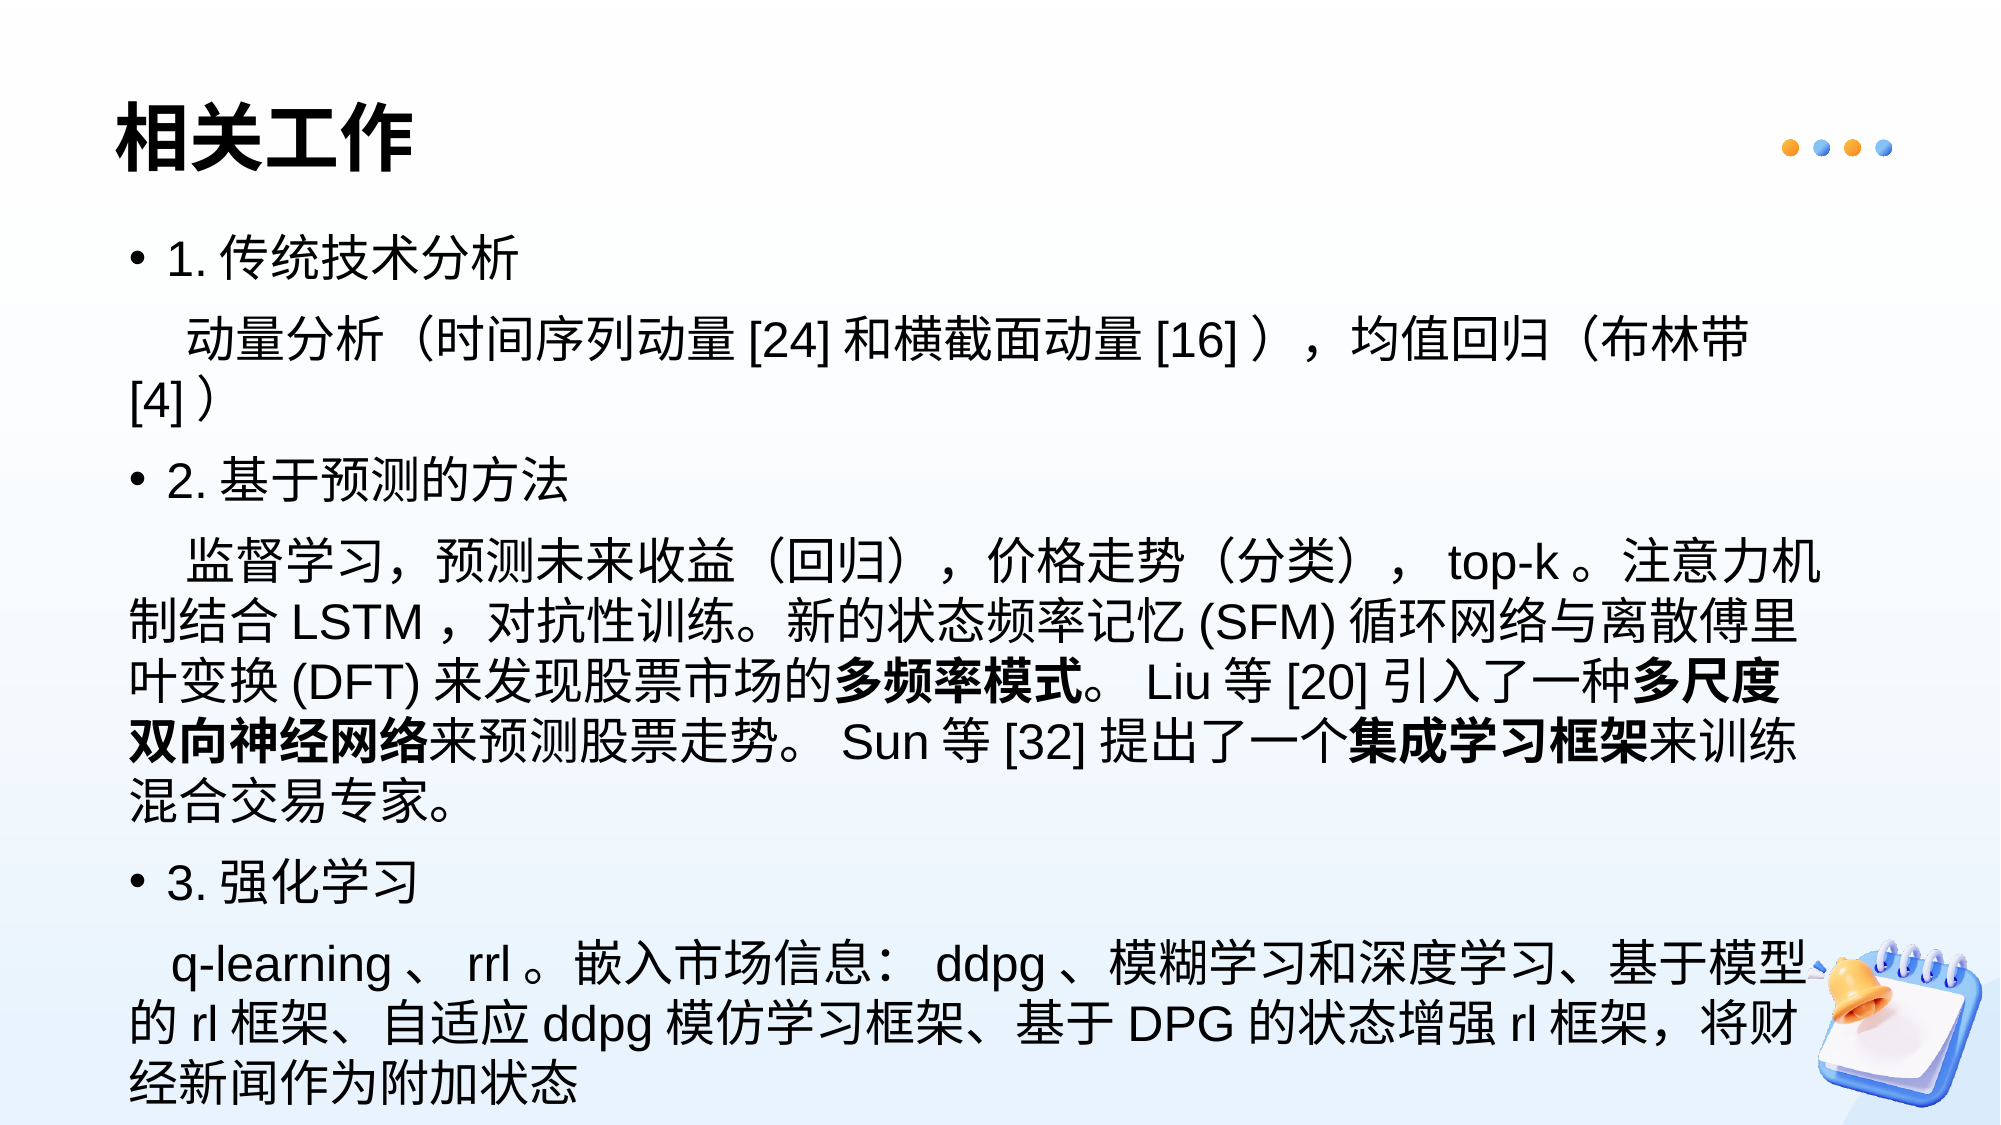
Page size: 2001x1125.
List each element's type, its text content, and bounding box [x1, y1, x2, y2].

picture [1798, 934, 1987, 1112]
text_box 1.传统技术分析 动量分析（时间序列动量[24]和横截面动量[16]），均值回归（布林带[4]） 2.基于预测的方法 监督学习，预测未来收益（回归），价格走势（分类），top-k。注意力机制结合LSTM，对抗性训练。新的状态频率记忆(SFM)循环网络与离散傅里叶变换(DFT)来发现股票市场的多频率模式。Liu等[20]引入了一种多尺度双向神经网络来预测股票走势。Sun等[32]提出了一个集成学习框架来训练混合交易专家。 3.强化学习 q-learning、rrl。嵌入市场信息：ddpg、模糊学习和深度学习、基于模型的rl框架、自适应ddpg模仿学习框架、基于DPG的状态增强rl框架，将财经新闻作为附加状态 [114, 219, 1840, 934]
title 相关工作 [114, 64, 1886, 181]
